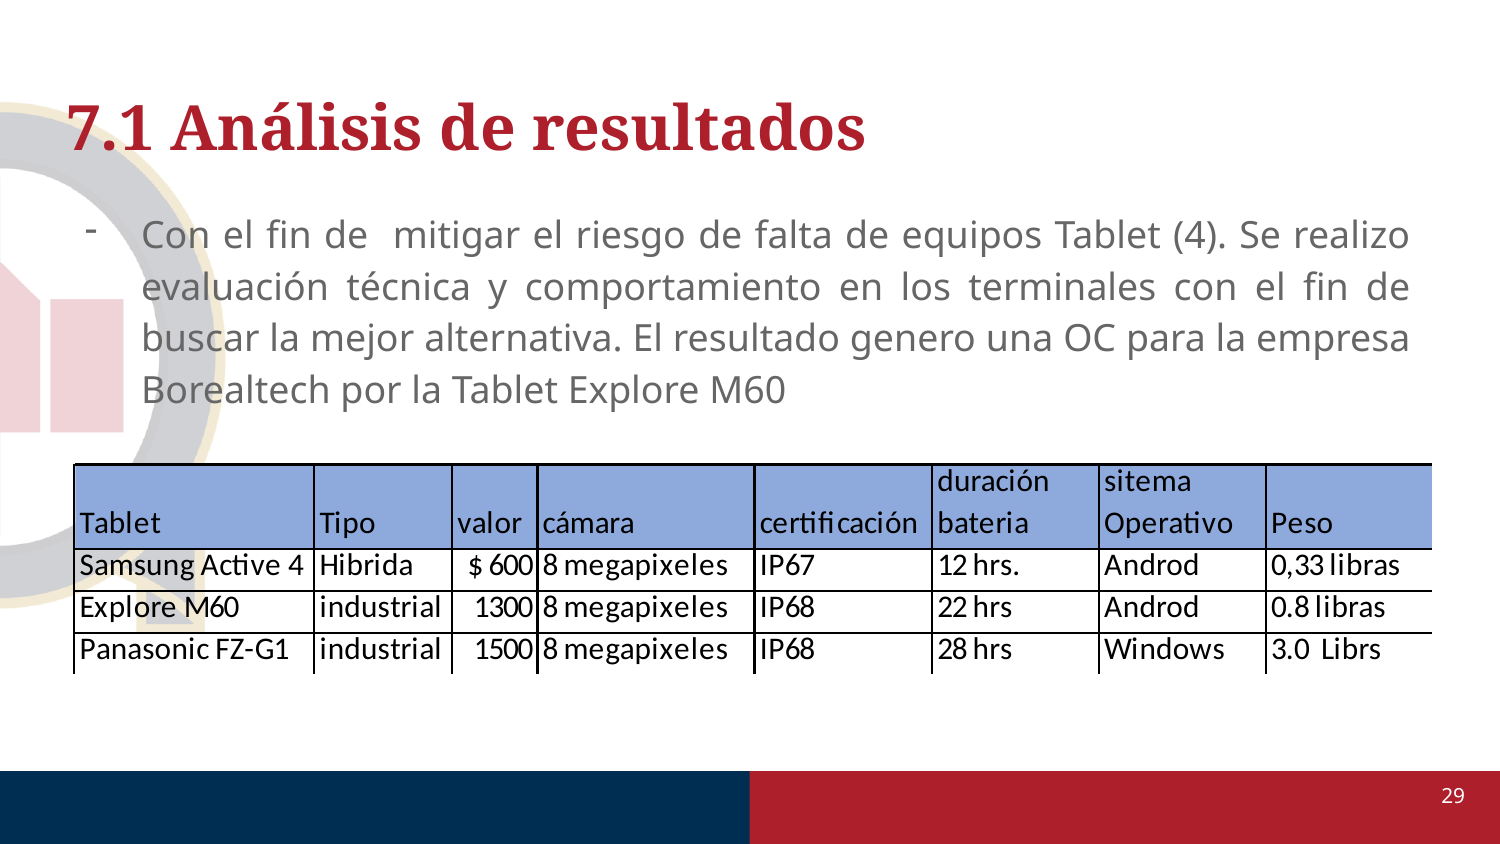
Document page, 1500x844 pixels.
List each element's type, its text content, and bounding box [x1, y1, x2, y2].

picture [0, 97, 1435, 677]
list Con el fin de mitigar el riesgo de falta de equipos Tablet (4). Se realizo evaluación técnica y comportamiento en los terminales con el fin de buscar la mejor alternativa. El resultado genero una OC para la empresa Borealtech por la Tablet Explore M60 [51, 189, 1427, 487]
slide_number 29 [1389, 764, 1480, 830]
picture [0, 771, 1500, 844]
title 7.1 Análisis de resultados [51, 72, 1449, 167]
